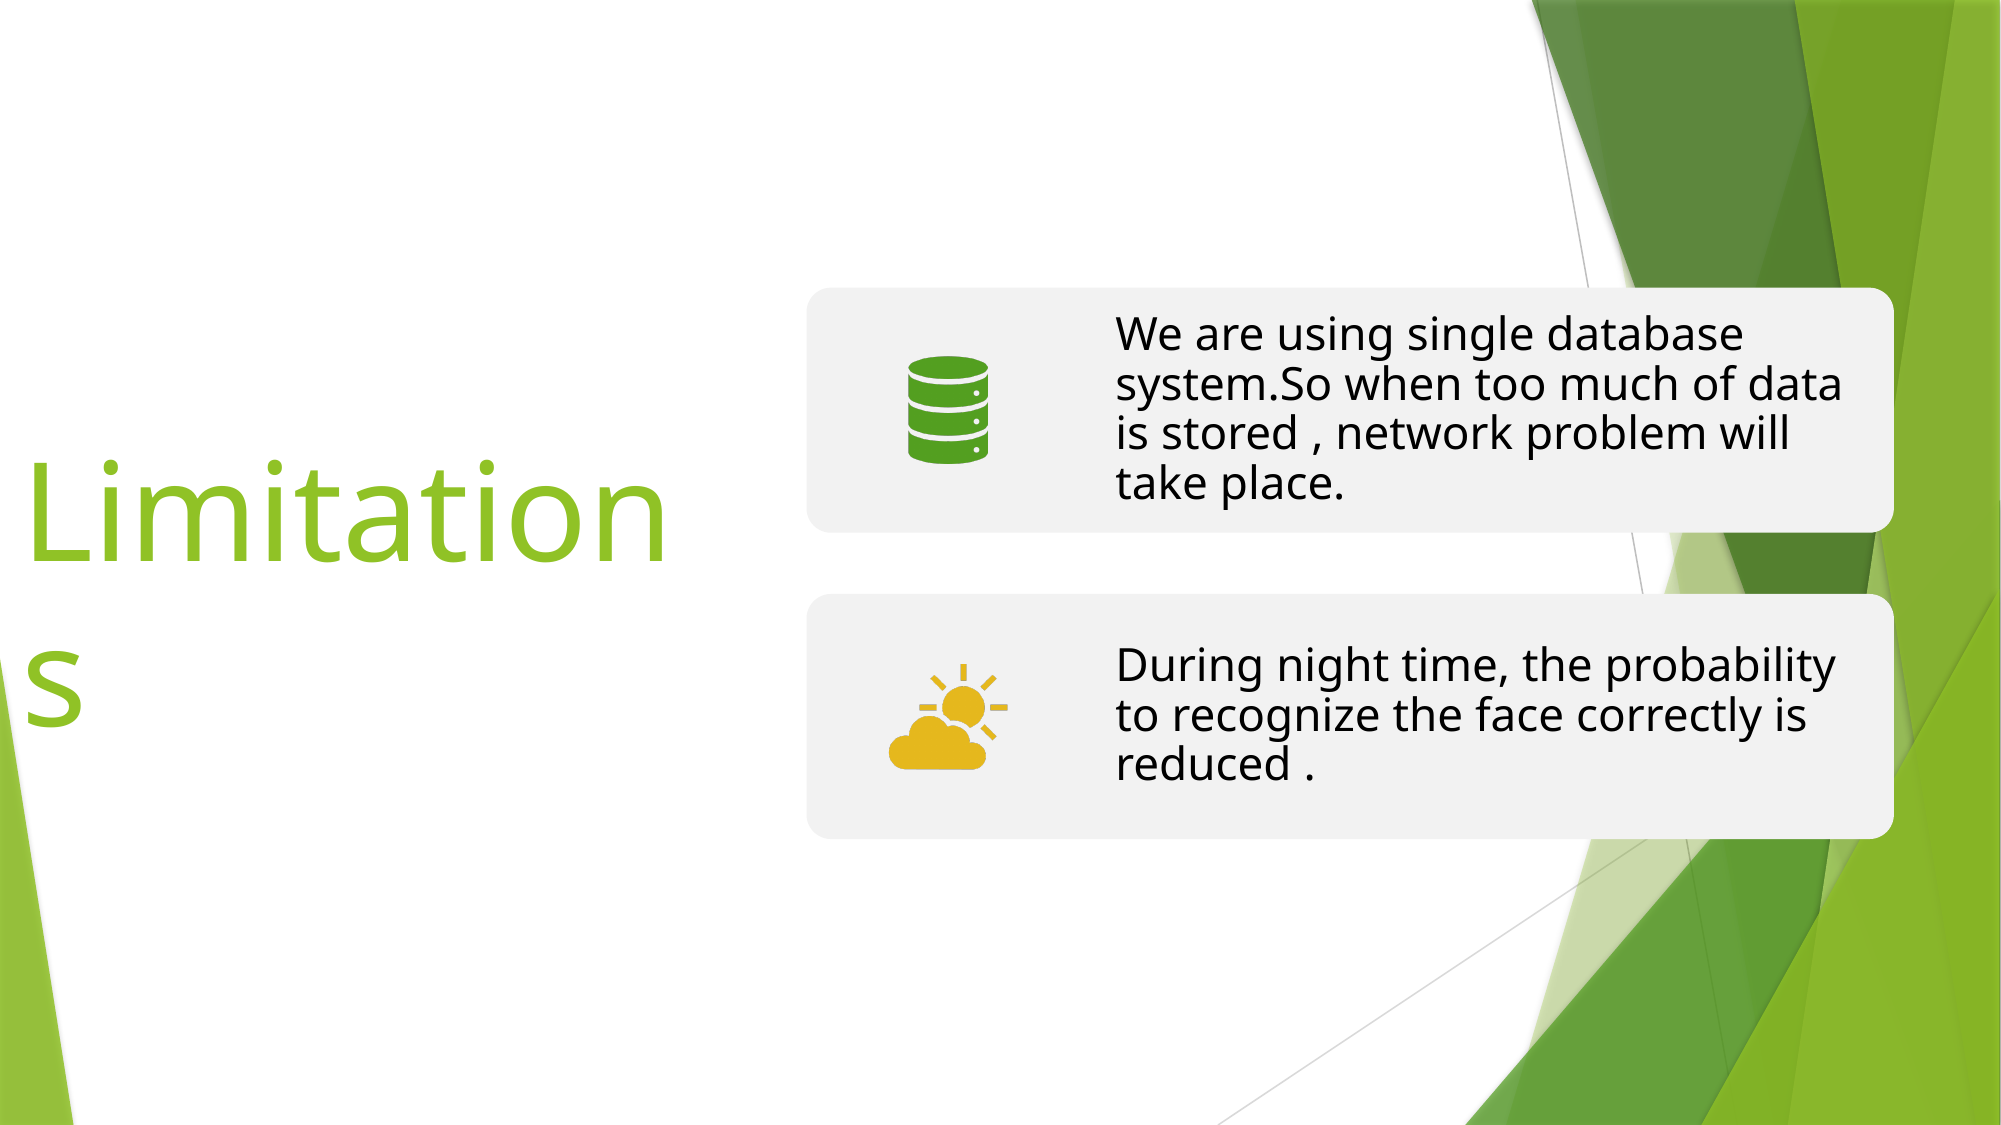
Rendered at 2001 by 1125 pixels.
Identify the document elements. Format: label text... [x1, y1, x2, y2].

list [805, 154, 1895, 973]
title Limitations [6, 253, 728, 925]
